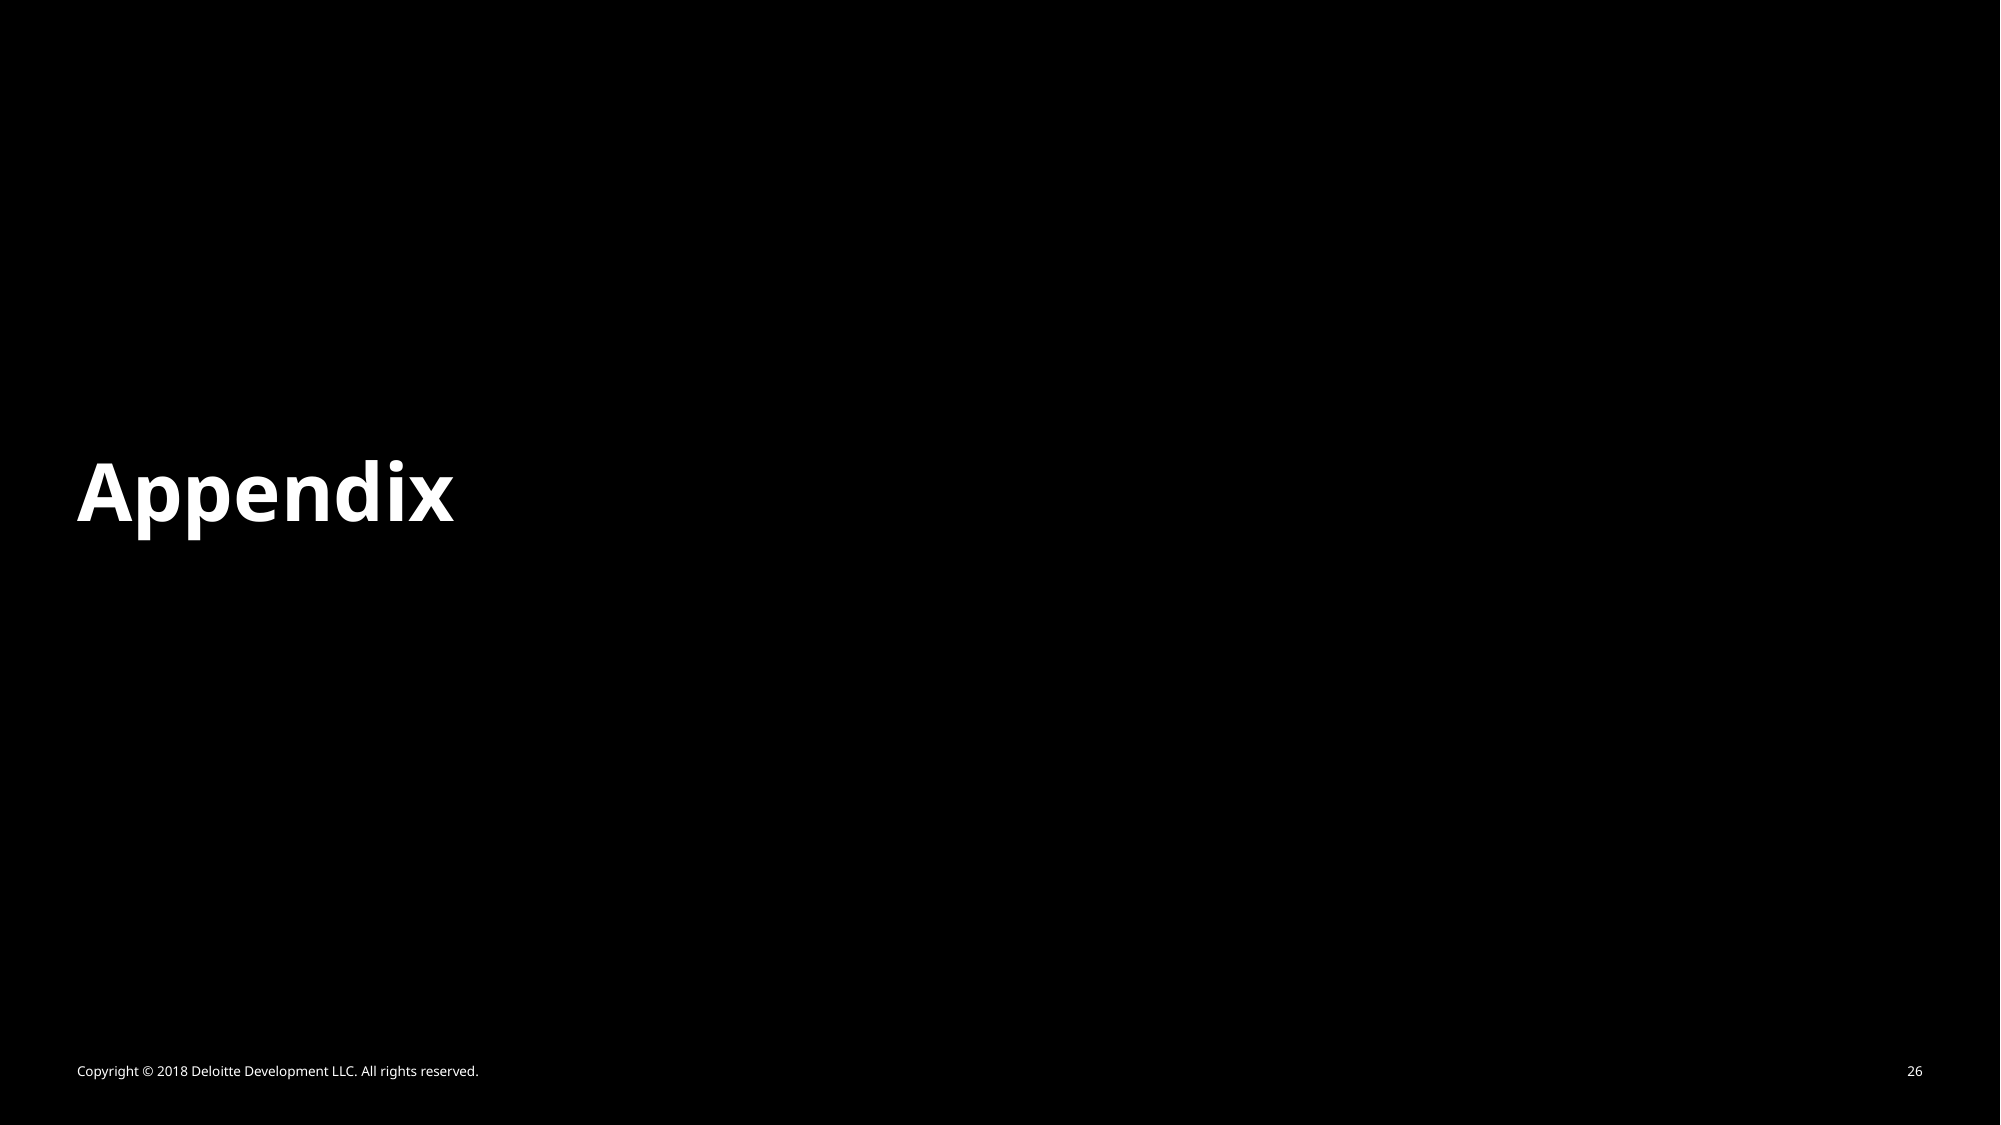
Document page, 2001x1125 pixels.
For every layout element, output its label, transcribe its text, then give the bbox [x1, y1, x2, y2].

title Appendix [77, 278, 1787, 541]
